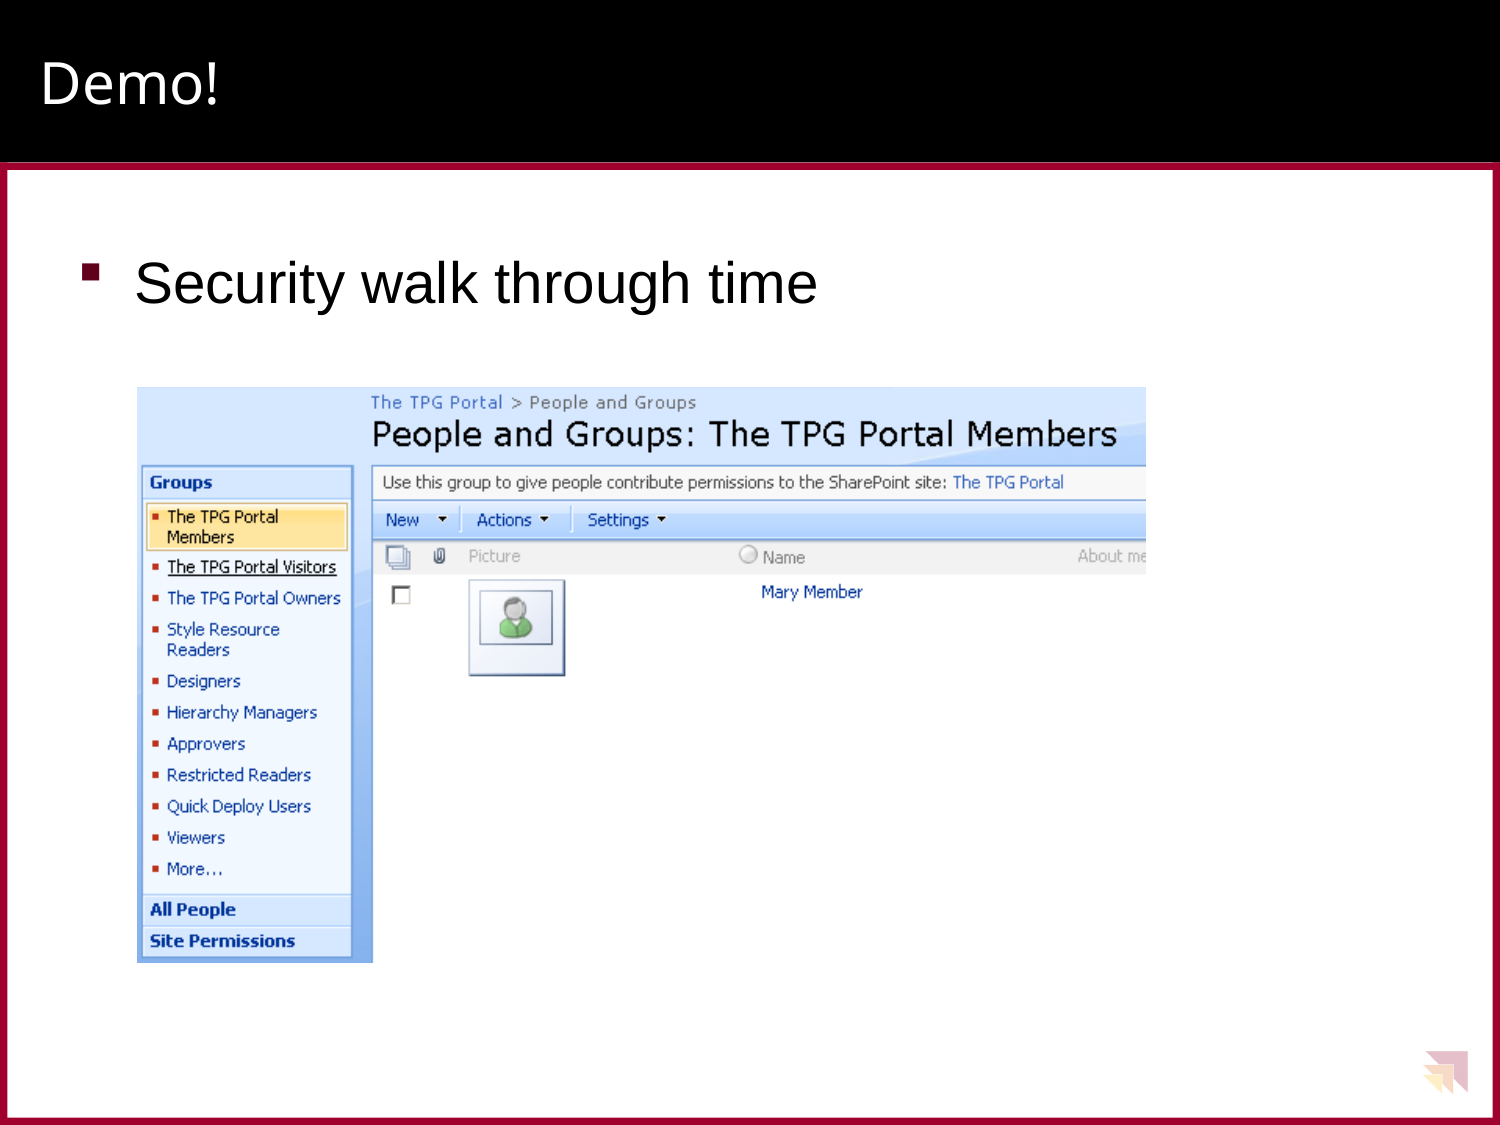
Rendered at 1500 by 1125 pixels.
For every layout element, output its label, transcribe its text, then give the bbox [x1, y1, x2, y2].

picture [137, 387, 1146, 963]
title Demo! [24, 12, 1438, 150]
list Security walk through time [62, 237, 1438, 325]
